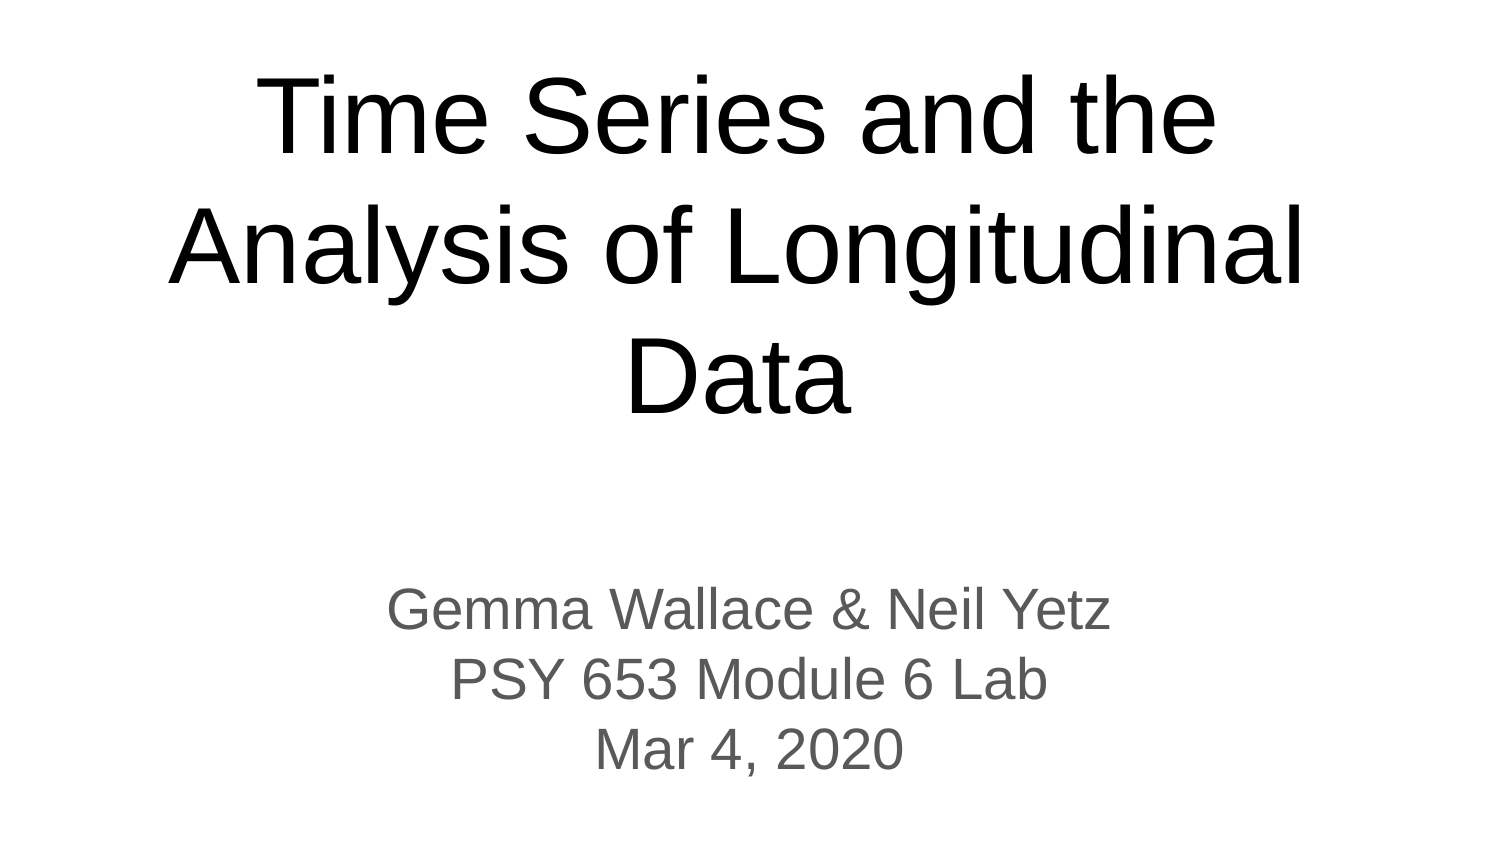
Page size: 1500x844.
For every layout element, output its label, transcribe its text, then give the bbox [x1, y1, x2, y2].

subtitle Gemma Wallace & Neil Yetz PSY 653 Module 6 Lab Mar 4, 2020 [51, 555, 1449, 686]
title Time Series and the Analysis of Longitudinal Data [38, 112, 1437, 450]
